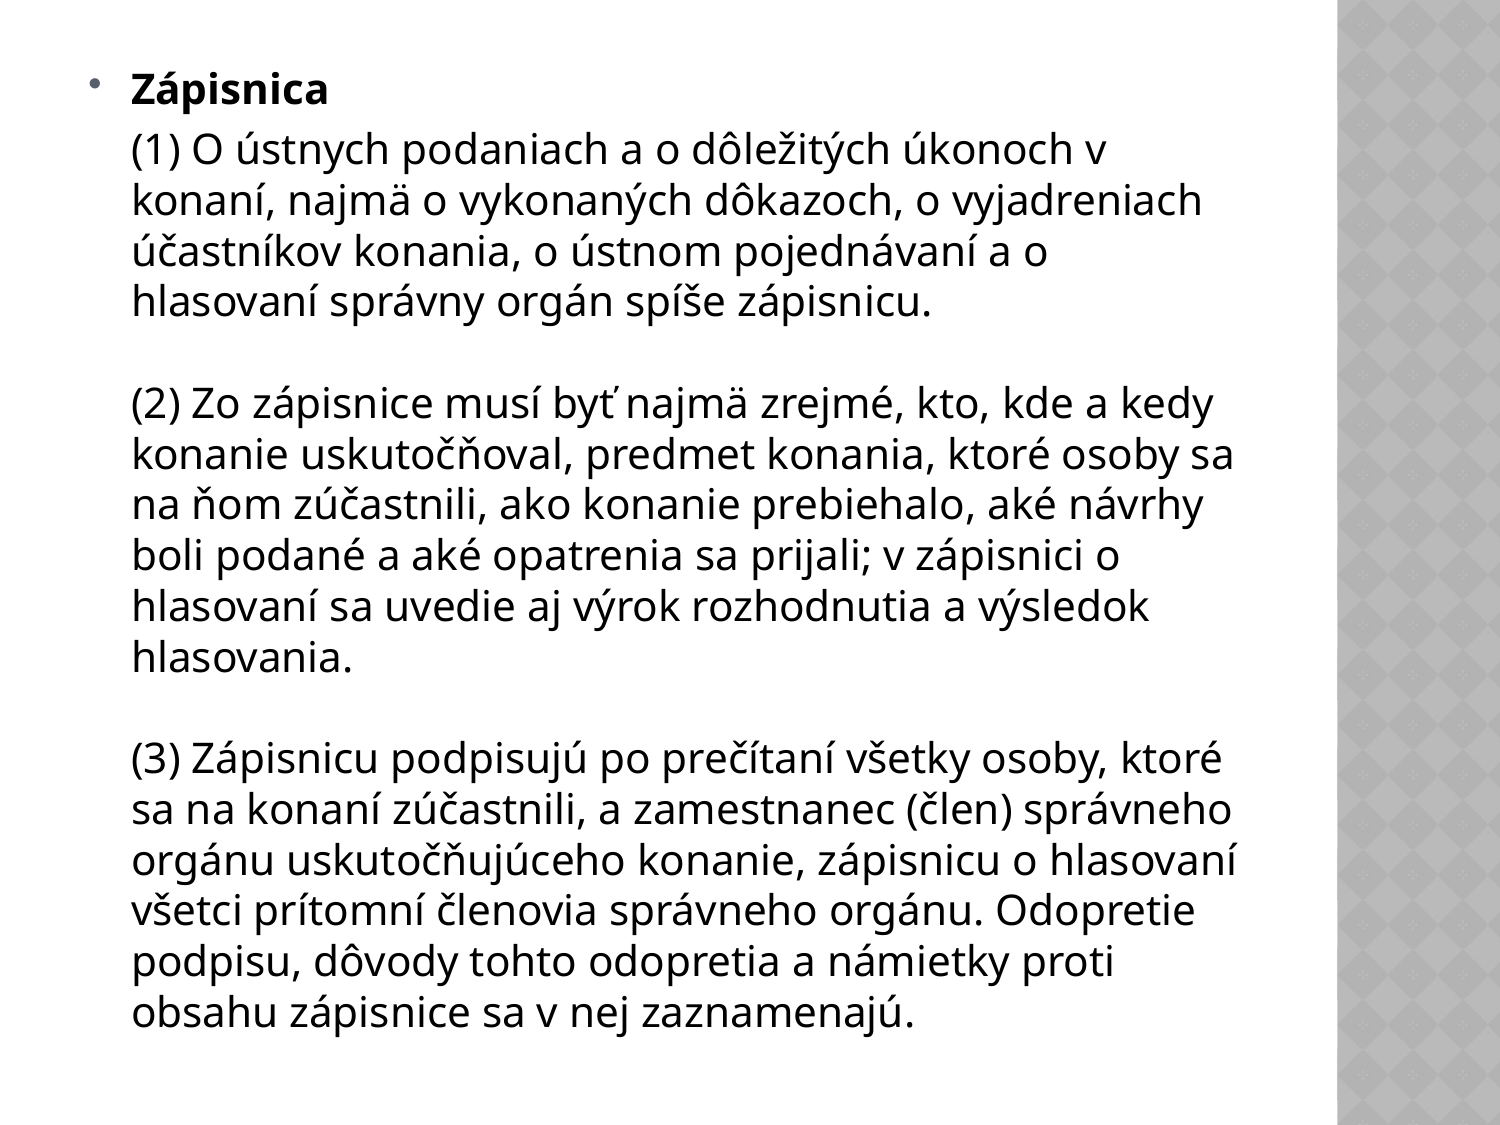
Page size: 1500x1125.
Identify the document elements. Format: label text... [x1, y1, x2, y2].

list Zápisnica (1) O ústnych podaniach a o dôležitých úkonoch v konaní, najmä o vykonaných dôkazoch, o vyjadreniach účastníkov konania, o ústnom pojednávaní a o hlasovaní správny orgán spíše zápisnicu. (2) Zo zápisnice musí byť najmä zrejmé, kto, kde a kedy konanie uskutočňoval, predmet konania, ktoré osoby sa na ňom zúčastnili, ako konanie prebiehalo, aké návrhy boli podané a aké opatrenia sa prijali; v zápisnici o hlasovaní sa uvedie aj výrok rozhodnutia a výsledok hlasovania. (3) Zápisnicu podpisujú po prečítaní všetky osoby, ktoré sa na konaní zúčastnili, a zamestnanec (člen) správneho orgánu uskutočňujúceho konanie, zápisnicu o hlasovaní všetci prítomní členovia správneho orgánu. Odopretie podpisu, dôvody tohto odopretia a námietky proti obsahu zápisnice sa v nej zaznamenajú. [75, 54, 1263, 1059]
